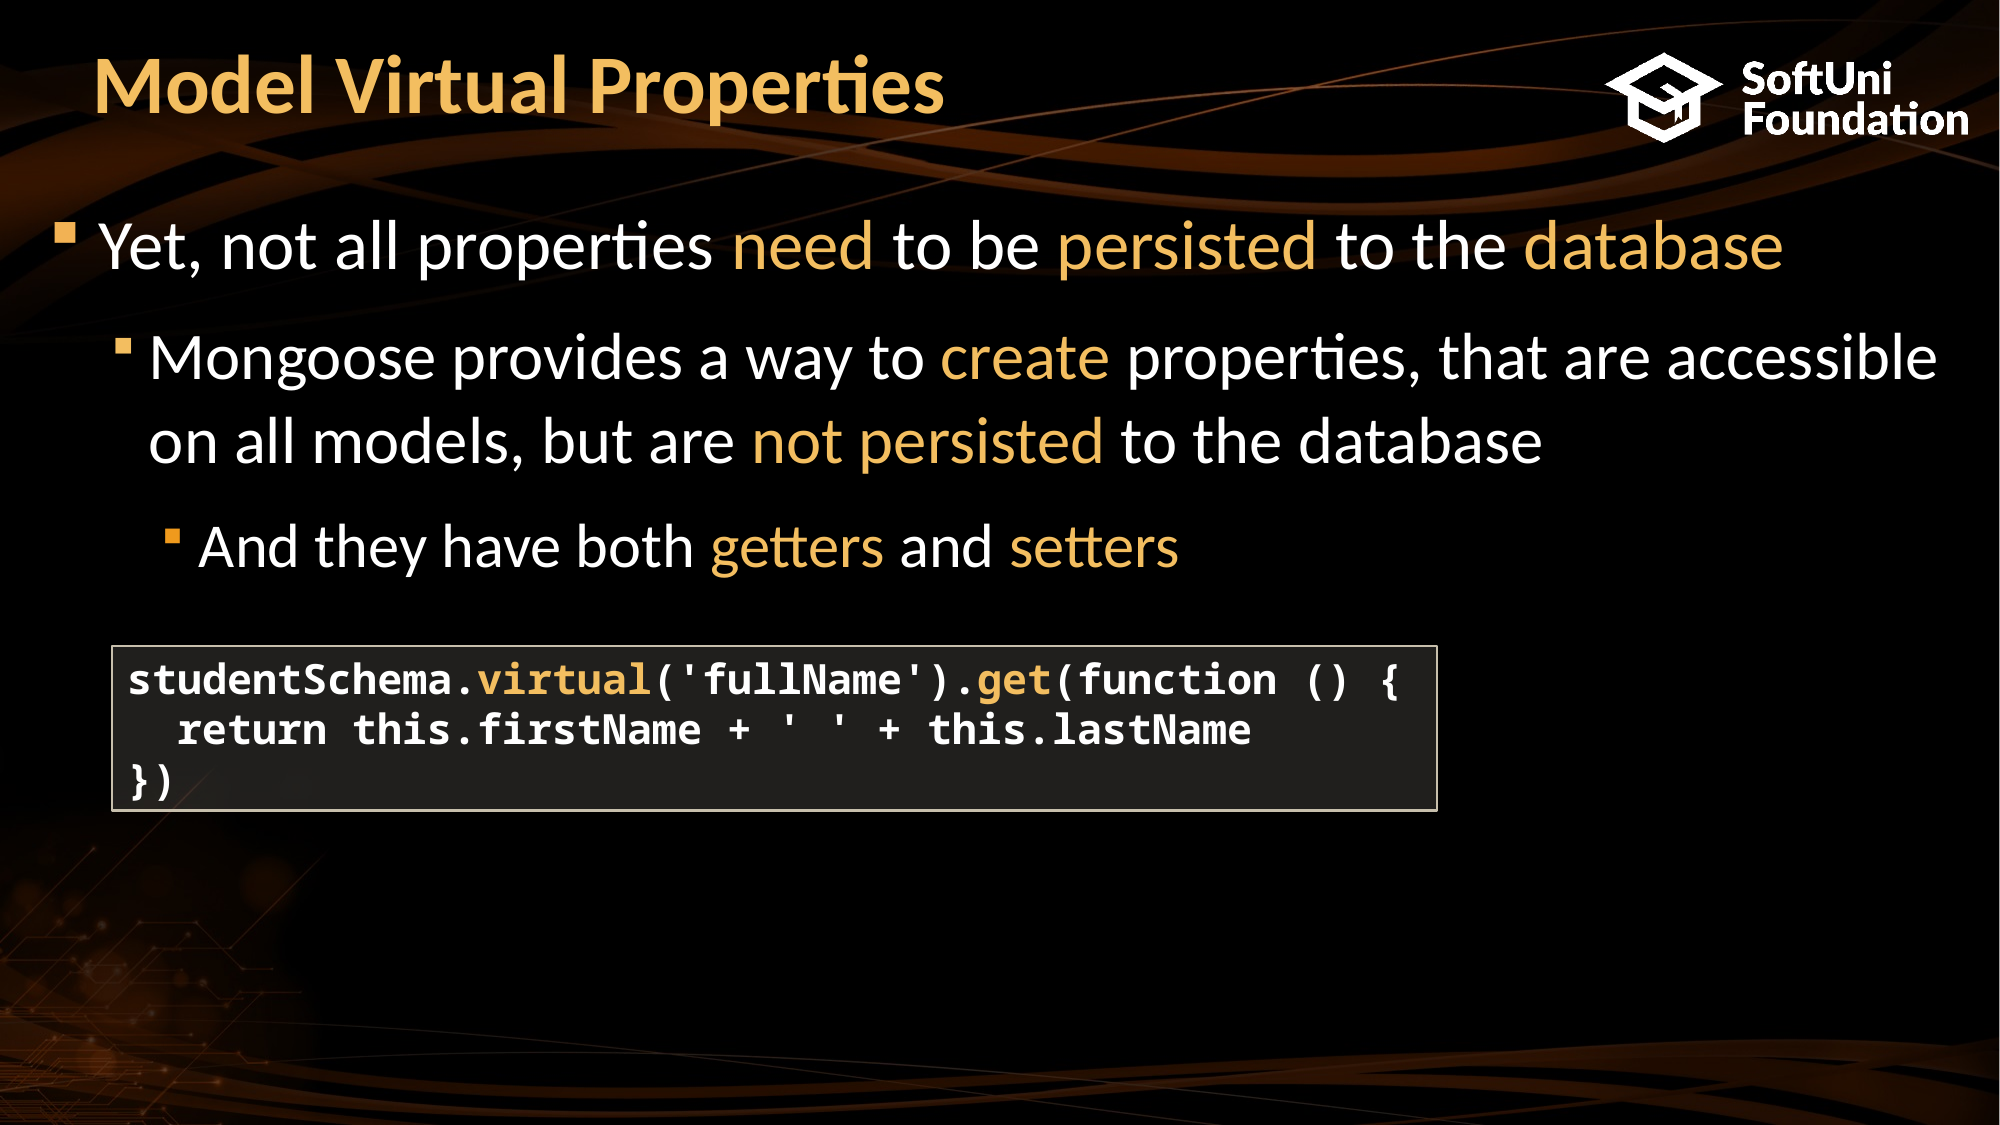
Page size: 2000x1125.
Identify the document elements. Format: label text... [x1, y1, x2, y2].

title Model Virtual Properties [74, 18, 1713, 156]
picture [0, 0, 2000, 1125]
text_box studentSchema.virtual('fullName').get(function () { return this.firstName + ' ' + this.lastName }) [112, 645, 1438, 811]
list Yet, not all properties need to be persisted to the database Mongoose provides a way to create properties, that are accessible on all models, but are not persisted to the database And they have both getters and setters [31, 188, 1968, 1103]
